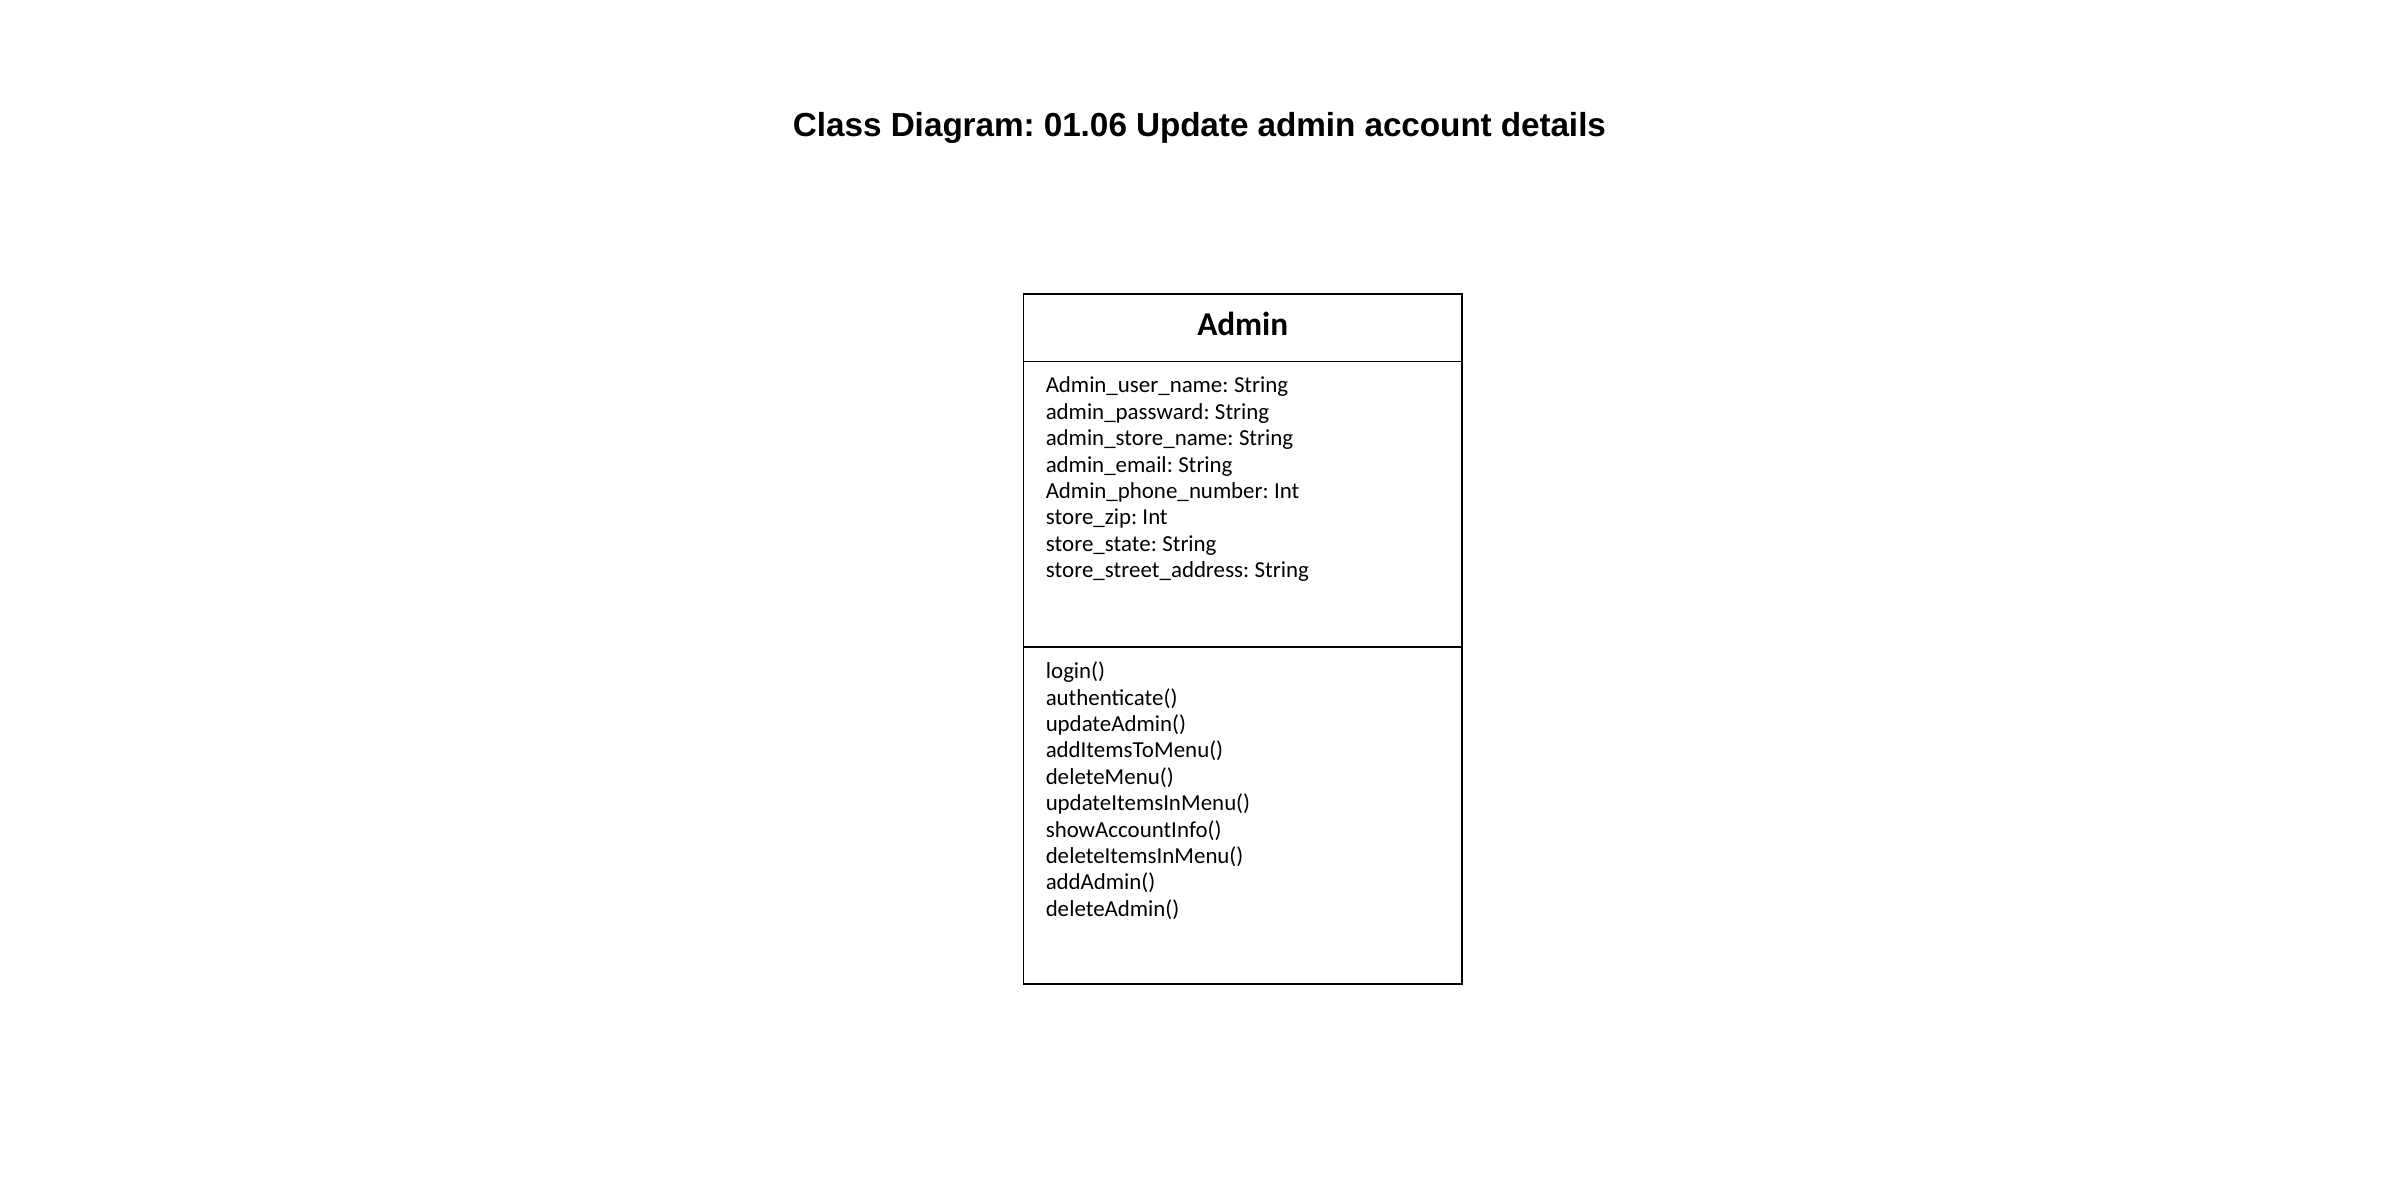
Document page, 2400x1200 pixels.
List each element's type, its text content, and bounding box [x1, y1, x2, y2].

table_cell Admin_user_name: String admin_passward: String admin_store_name: String admin_email: String Admin_phone_number: Int store_zip: Int store_state: String store_street_address: String [1024, 362, 1461, 646]
table_cell login() authenticate() updateAdmin() addItemsToMenu() deleteMenu() updateItemsInMenu() showAccountInfo() deleteItemsInMenu() addAdmin() deleteAdmin() [1024, 648, 1461, 983]
text_box Class Diagram: 01.06 Update admin account details [762, 87, 1638, 158]
table_header Admin [1024, 295, 1461, 361]
